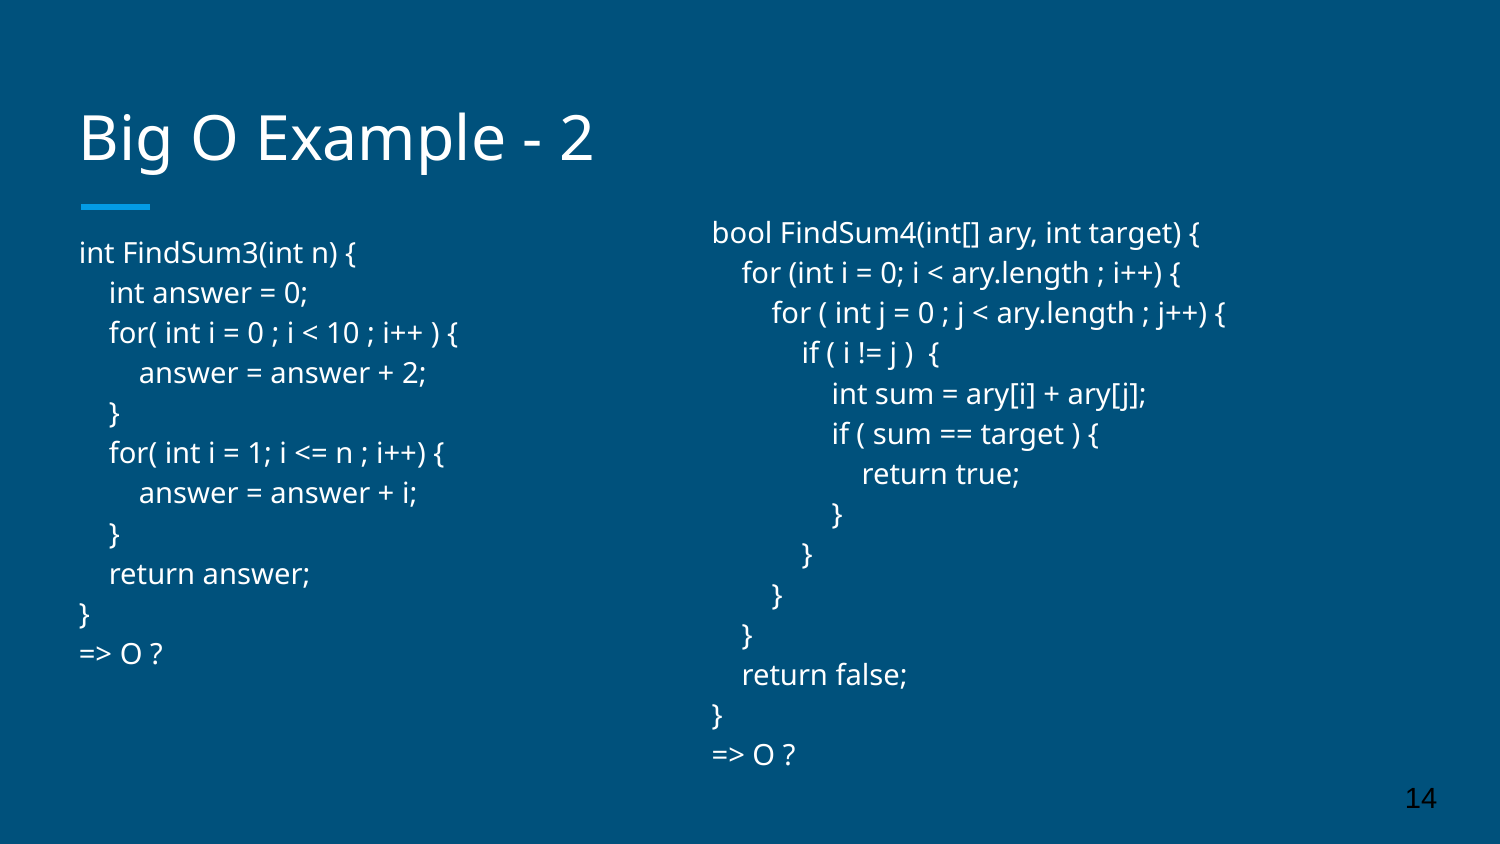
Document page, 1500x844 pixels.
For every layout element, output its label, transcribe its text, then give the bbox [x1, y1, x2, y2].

text_box bool FindSum4(int[] ary, int target) { for (int i = 0; i < ary.length ; i++) { for ( int j = 0 ; j < ary.length ; j++) { if ( i != j ) { int sum = ary[i] + ary[j]; if ( sum == target ) { return true; } } } } return false; } => O ? [696, 194, 1414, 830]
title Big O Example - 2 [63, 75, 1437, 188]
list int FindSum3(int n) { int answer = 0; for( int i = 0 ; i < 10 ; i++ ) { answer = answer + 2; } for( int i = 1; i <= n ; i++) { answer = answer + i; } return answer; } => O ? [63, 213, 628, 719]
slide_number ‹#› [1414, 764, 1480, 830]
